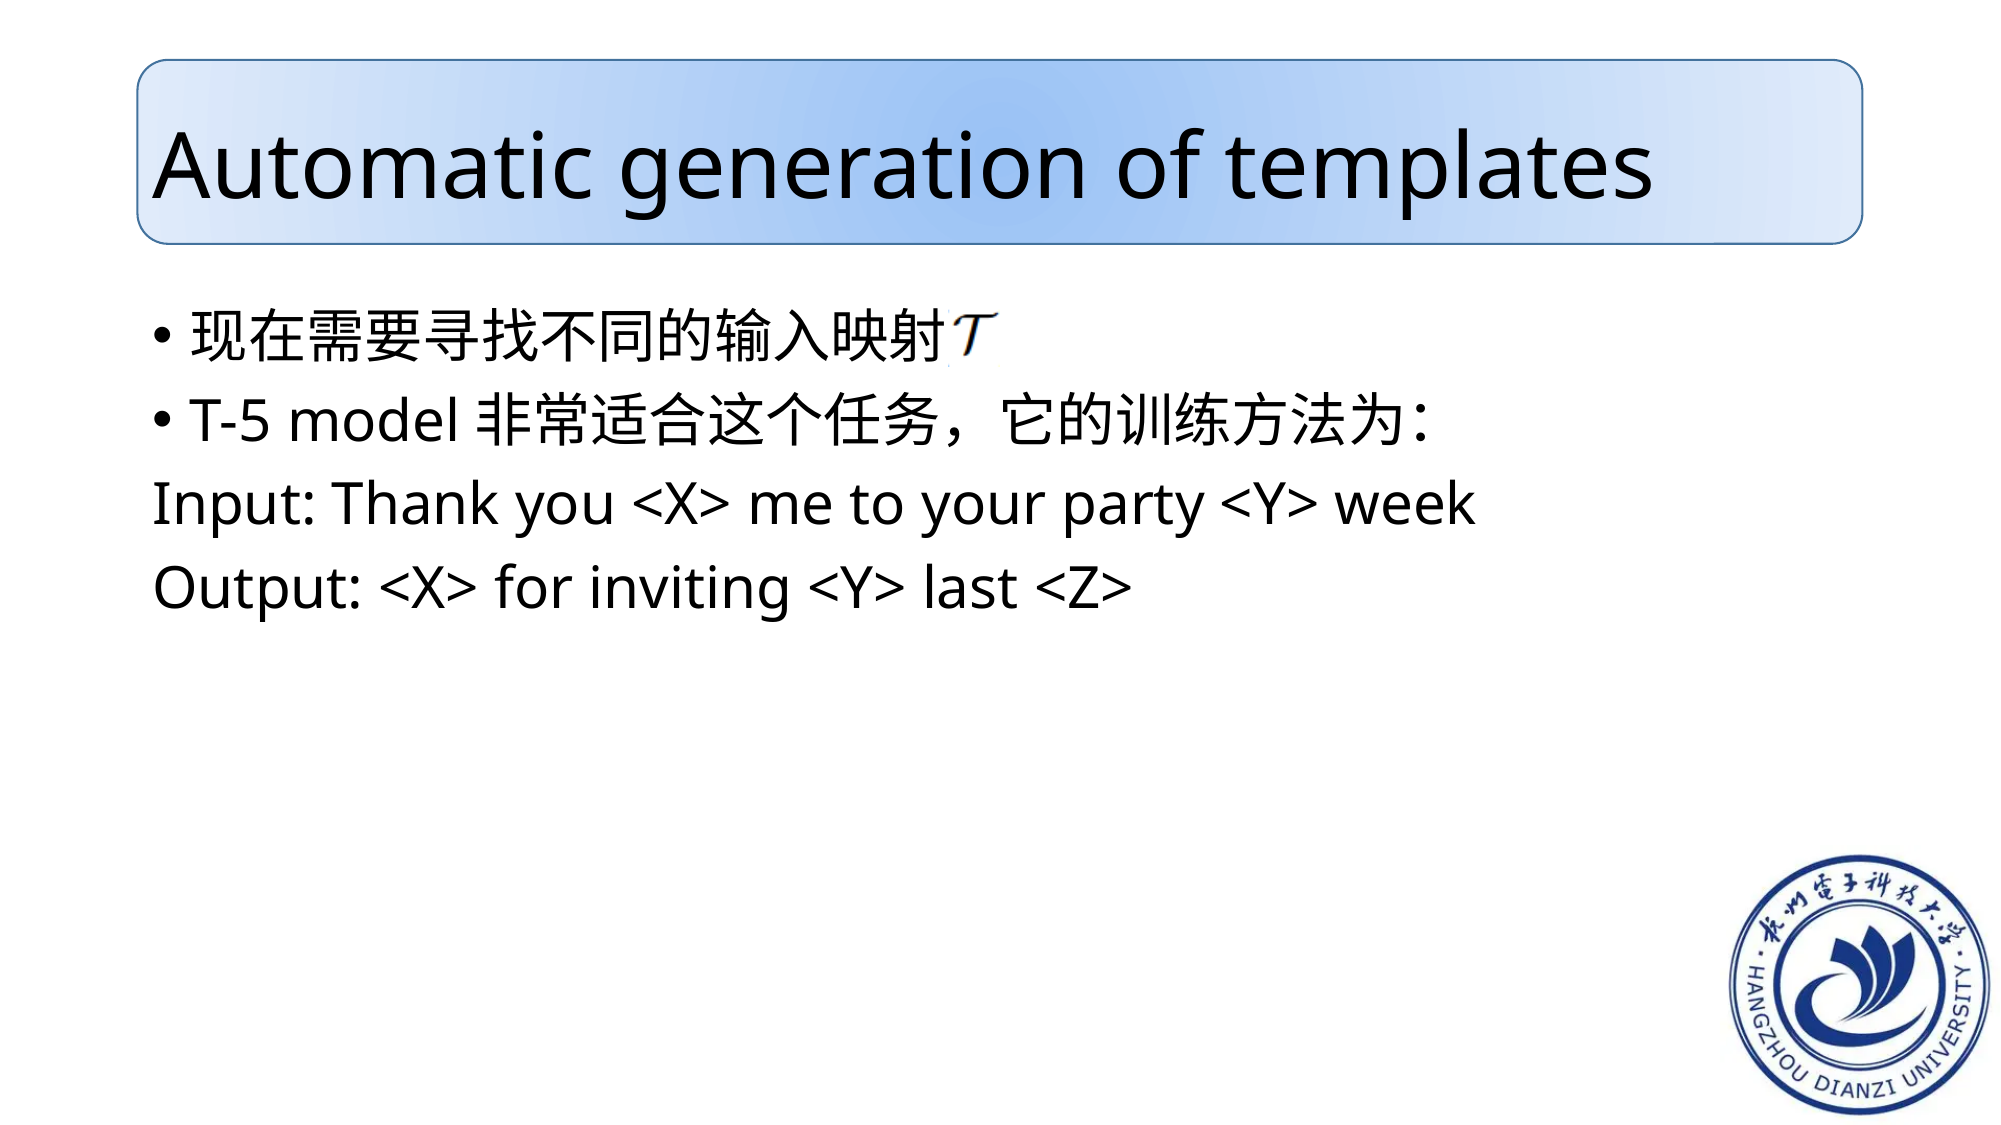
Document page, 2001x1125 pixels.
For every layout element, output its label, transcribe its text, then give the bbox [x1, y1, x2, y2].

title Automatic generation of templates [137, 59, 1863, 278]
list 现在需要寻找不同的输入映射 T-5 model非常适合这个任务，它的训练方法为： Input: Thank you <X> me to your party <Y> week Output: <X> for inviting <Y> last <Z> [137, 299, 1863, 1014]
picture [948, 299, 1000, 367]
picture [1720, 845, 2000, 1125]
